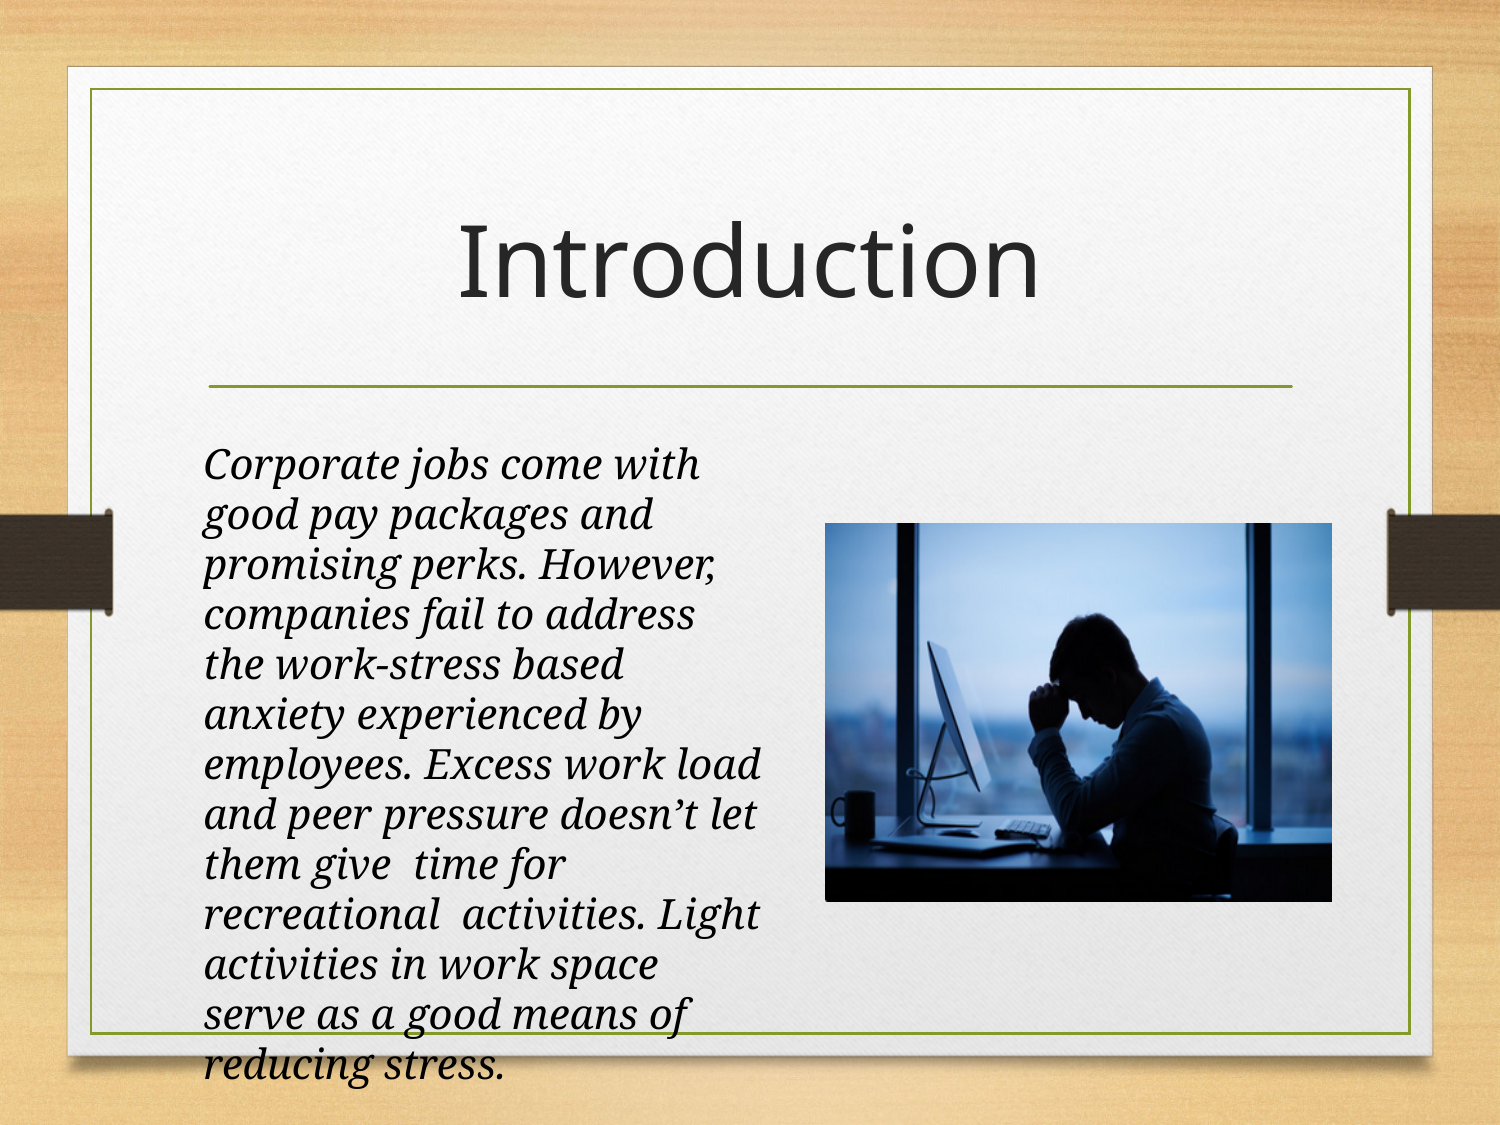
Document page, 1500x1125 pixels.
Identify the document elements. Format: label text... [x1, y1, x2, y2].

title Introduction [193, 150, 1309, 365]
picture [0, 0, 1500, 1125]
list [824, 523, 1332, 903]
text_box Corporate jobs come with good pay packages and promising perks. However, companies fail to address the work-stress based anxiety experienced by employees. Excess work load and peer pressure doesn’t let them give time for recreational activities. Light activities in work space serve as a good means of reducing stress. [188, 430, 776, 1096]
